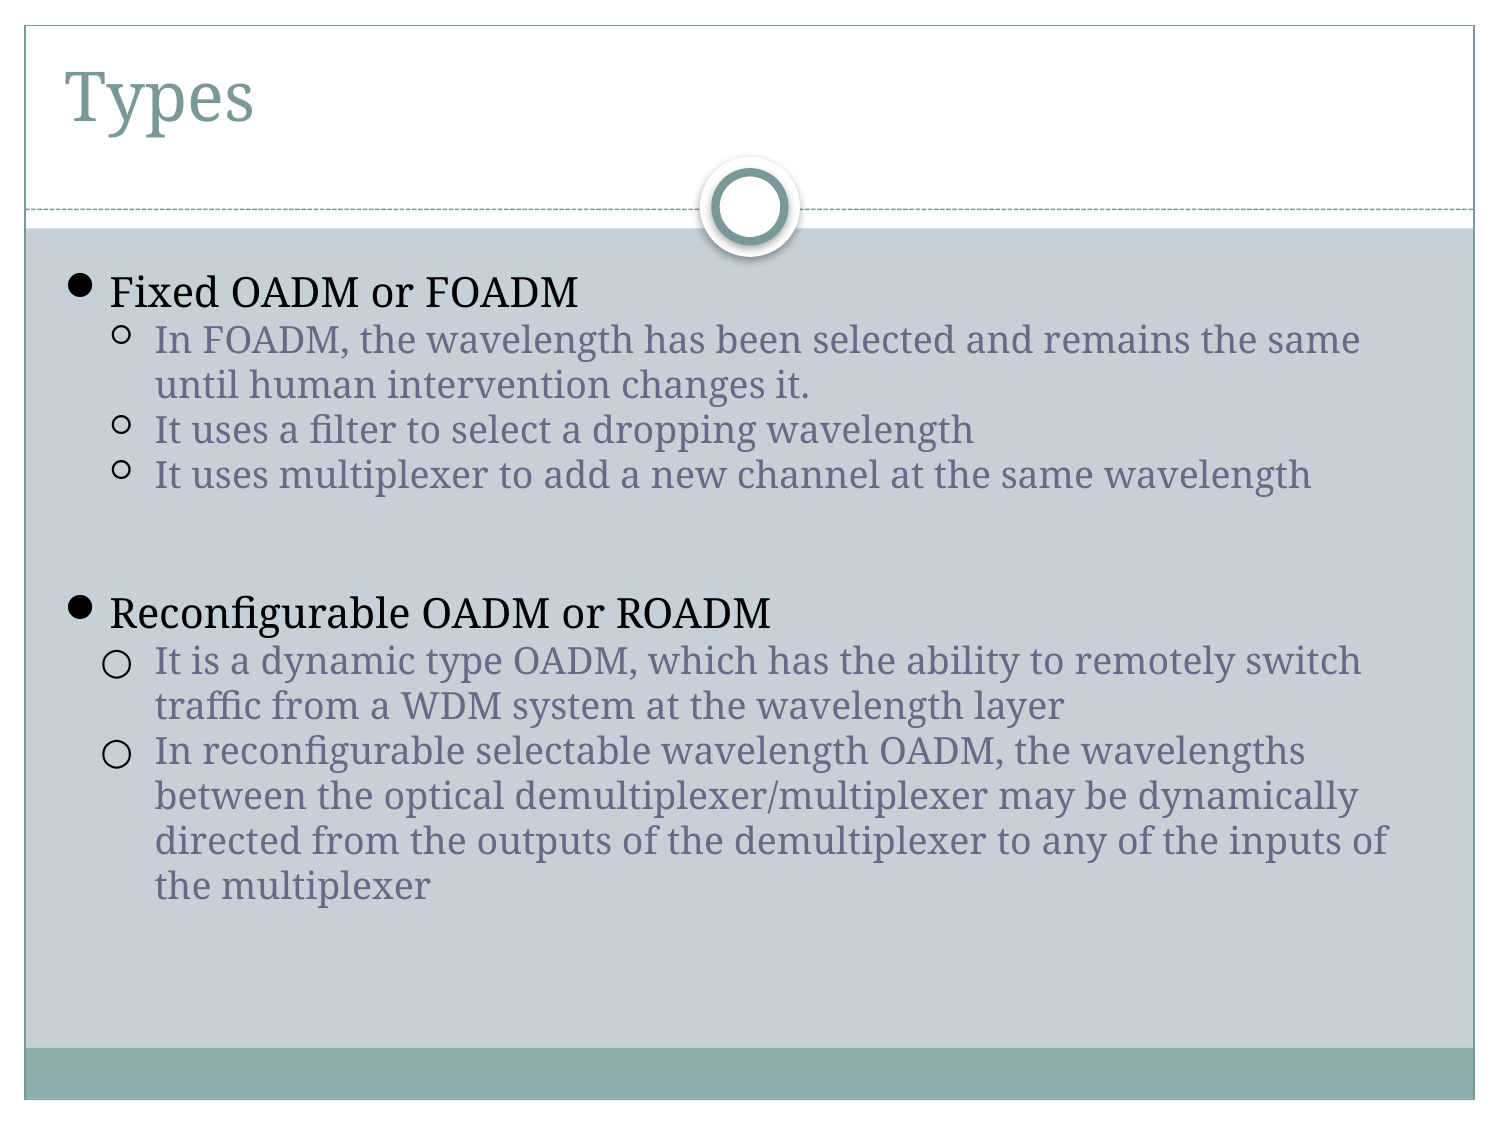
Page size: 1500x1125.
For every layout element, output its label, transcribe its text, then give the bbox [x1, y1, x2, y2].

title Types [49, 37, 1450, 162]
list Fixed OADM or FOADM In FOADM, the wavelength has been selected and remains the same until human intervention changes it. It uses a filter to select a dropping wavelength It uses multiplexer to add a new channel at the same wavelength Reconfigurable OADM or ROADM It is a dynamic type OADM, which has the ability to remotely switch traffic from a WDM system at the wavelength layer In reconfigurable selectable wavelength OADM, the wavelengths between the optical demultiplexer/multiplexer may be dynamically directed from the outputs of the demultiplexer to any of the inputs of the multiplexer [49, 250, 1445, 1001]
